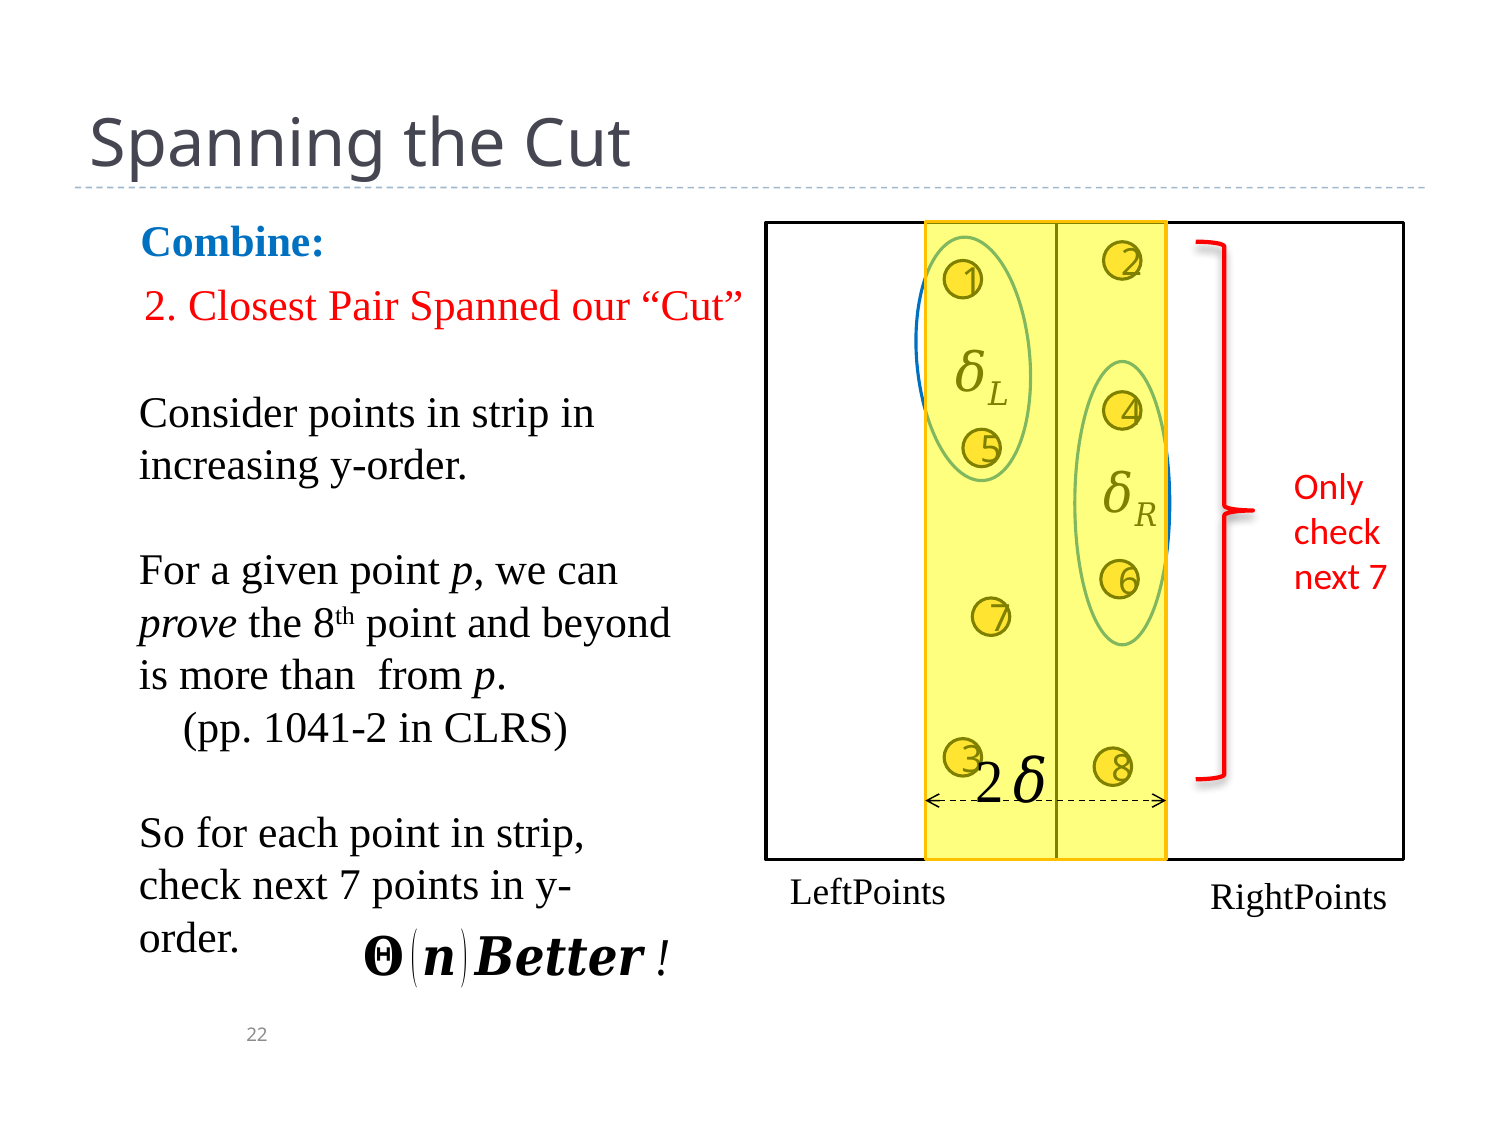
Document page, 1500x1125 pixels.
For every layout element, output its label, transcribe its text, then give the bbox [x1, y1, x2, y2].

text_box [1168, 221, 1405, 861]
text_box LeftPoints [774, 859, 962, 920]
text_box 22 [16, 1012, 280, 1058]
text_box [914, 276, 924, 412]
text_box Only check next 7 [1279, 454, 1457, 605]
text_box Combine: [125, 205, 601, 273]
text_box [764, 221, 924, 861]
text_box [924, 220, 1168, 861]
text_box [1195, 239, 1256, 782]
text_box 2. Closest Pair Spanned our “Cut” [129, 269, 760, 337]
text_box RightPoints [1195, 864, 1403, 924]
title Spanning the Cut [75, 24, 1425, 188]
text_box [1168, 451, 1172, 556]
